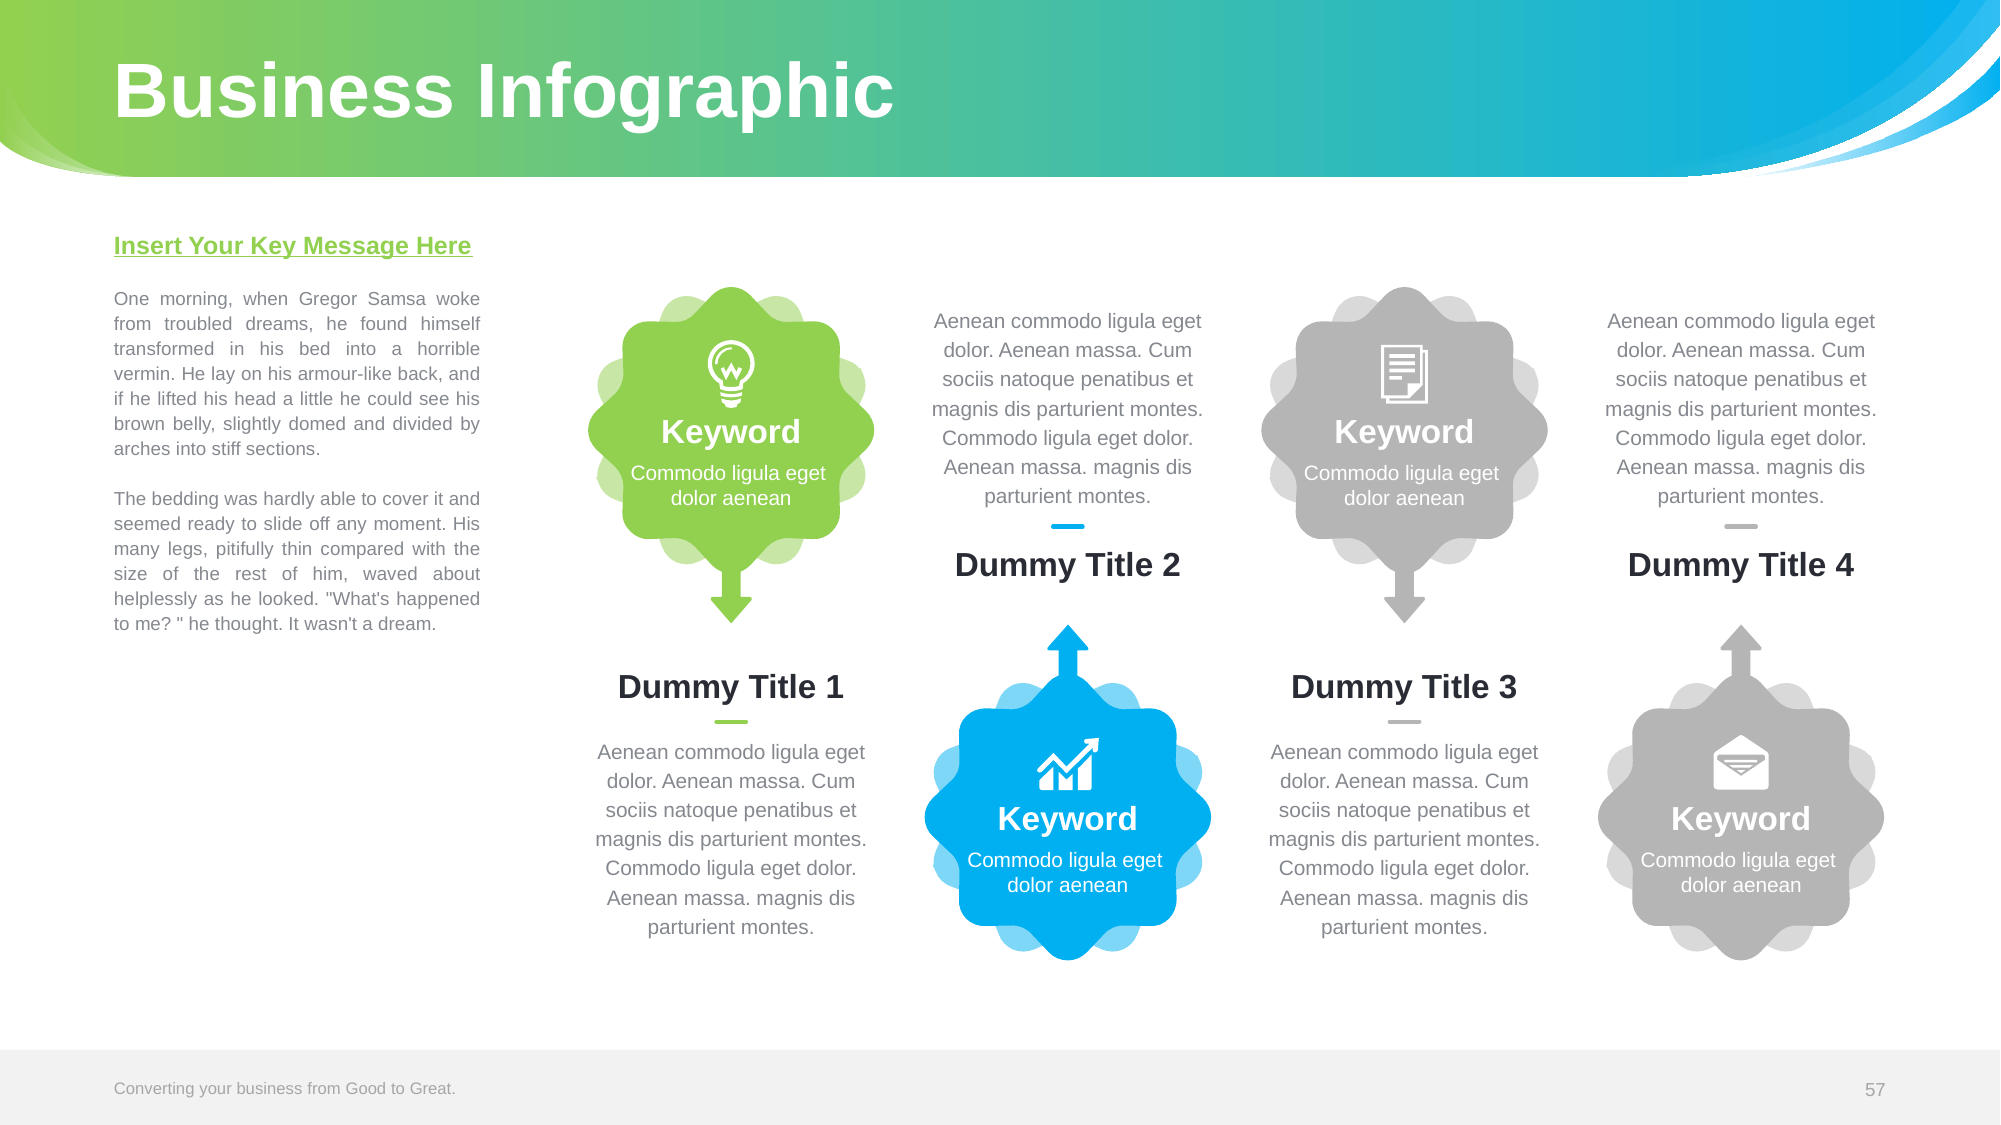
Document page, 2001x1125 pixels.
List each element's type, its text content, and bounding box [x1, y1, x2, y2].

list Insert Your Key Message Here One morning, when Gregor Samsa woke from troubled dreams, he found himself transformed in his bed into a horrible vermin. He lay on his armour-like back, and if he lifted his head a little he could see his brown belly, slightly domed and divided by arches into stiff sections. The bedding was hardly able to cover it and seemed ready to slide off any moment. His many legs, pitifully thin compared with the size of the rest of him, waved about helplessly as he looked. "What's happened to me? " he thought. It wasn't a dream. [114, 234, 481, 1014]
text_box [586, 286, 1886, 961]
title Business Infographic [114, 7, 1886, 177]
slide_number 57 [1791, 1069, 1886, 1109]
footer Converting your business from Good to Great. [114, 1068, 899, 1108]
